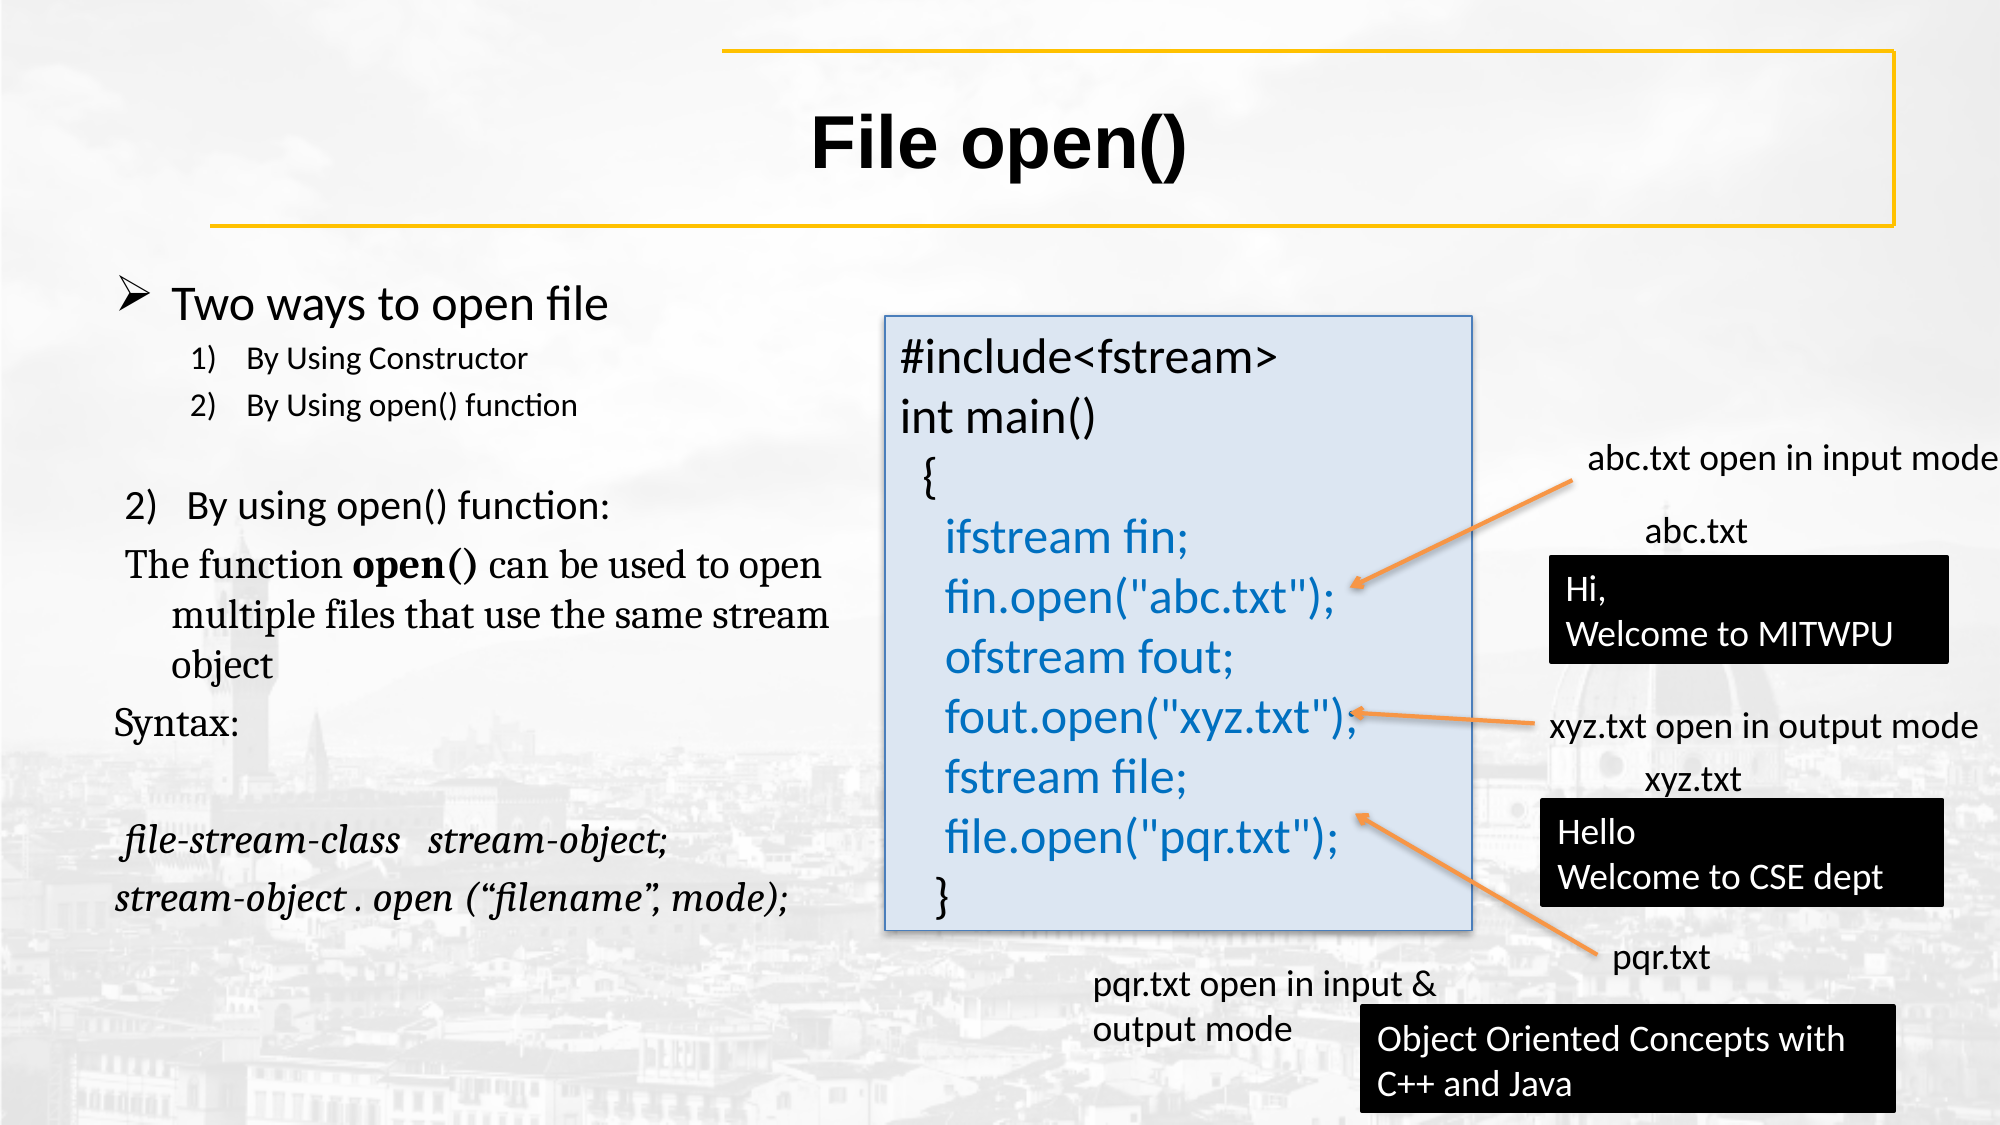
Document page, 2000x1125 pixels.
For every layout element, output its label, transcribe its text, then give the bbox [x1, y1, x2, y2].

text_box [1349, 479, 1573, 588]
text_box pqr.txt open in input & output mode [1077, 951, 1543, 1057]
text_box pqr.txt [1597, 924, 1773, 985]
list Two ways to open file By Using Constructor By Using open() function 2) By using open() function: The function open() can be used to open multiple files that use the same stream object Syntax: file-stream-class stream-object; stream-object . open (“filename”, mode); [99, 262, 923, 1025]
text_box Object Oriented Concepts with C++ and Java [1360, 1004, 1896, 1113]
text_box xyz.txt [1629, 754, 1805, 807]
title File open() [99, 45, 1900, 233]
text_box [1349, 712, 1535, 725]
text_box xyz.txt open in output mode [1534, 693, 2000, 754]
text_box Hello Welcome to CSE dept [1540, 798, 1944, 907]
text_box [1354, 813, 1598, 956]
text_box abc.txt open in input mode [1572, 425, 2000, 485]
text_box abc.txt [1629, 498, 1805, 559]
text_box #include<fstream> int main() { ifstream fin; fin.open("abc.txt"); ofstream fout; fout.open("xyz.txt"); fstream file; file.open("pqr.txt"); } [884, 315, 1473, 931]
text_box Hi, Welcome to MITWPU [1549, 555, 1949, 664]
